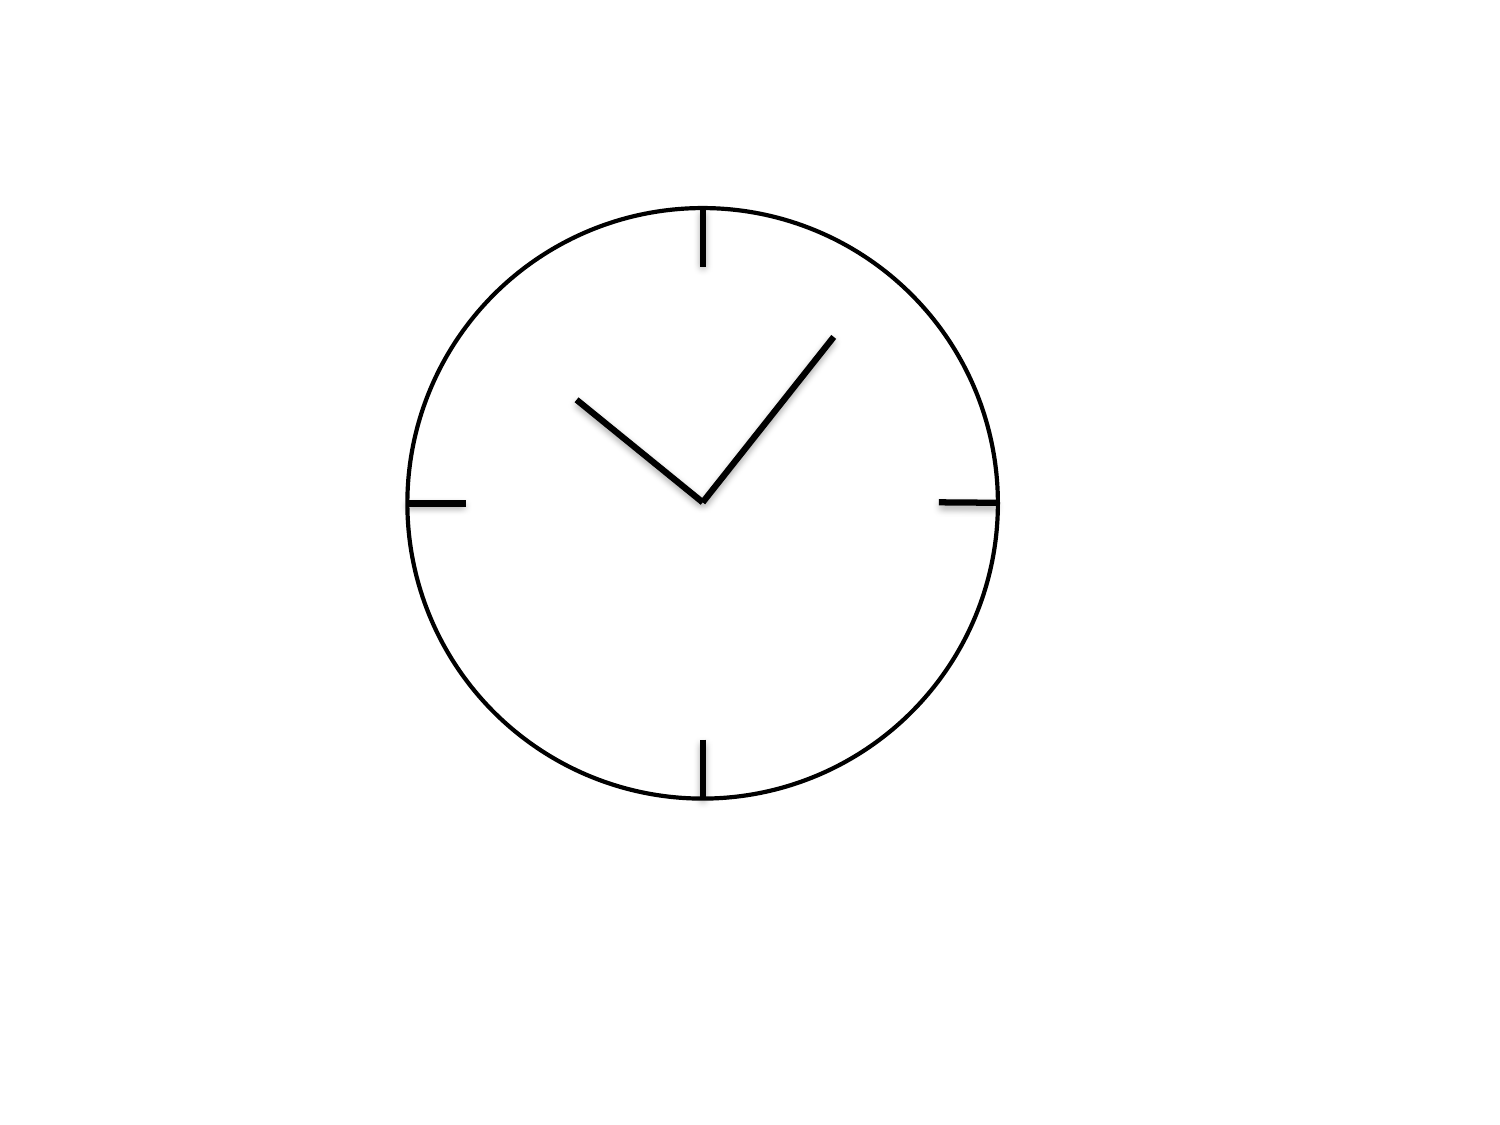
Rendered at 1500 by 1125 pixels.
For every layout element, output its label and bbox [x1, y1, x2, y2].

text_box [685, 353, 852, 486]
text_box [405, 205, 1000, 801]
text_box [576, 399, 703, 503]
